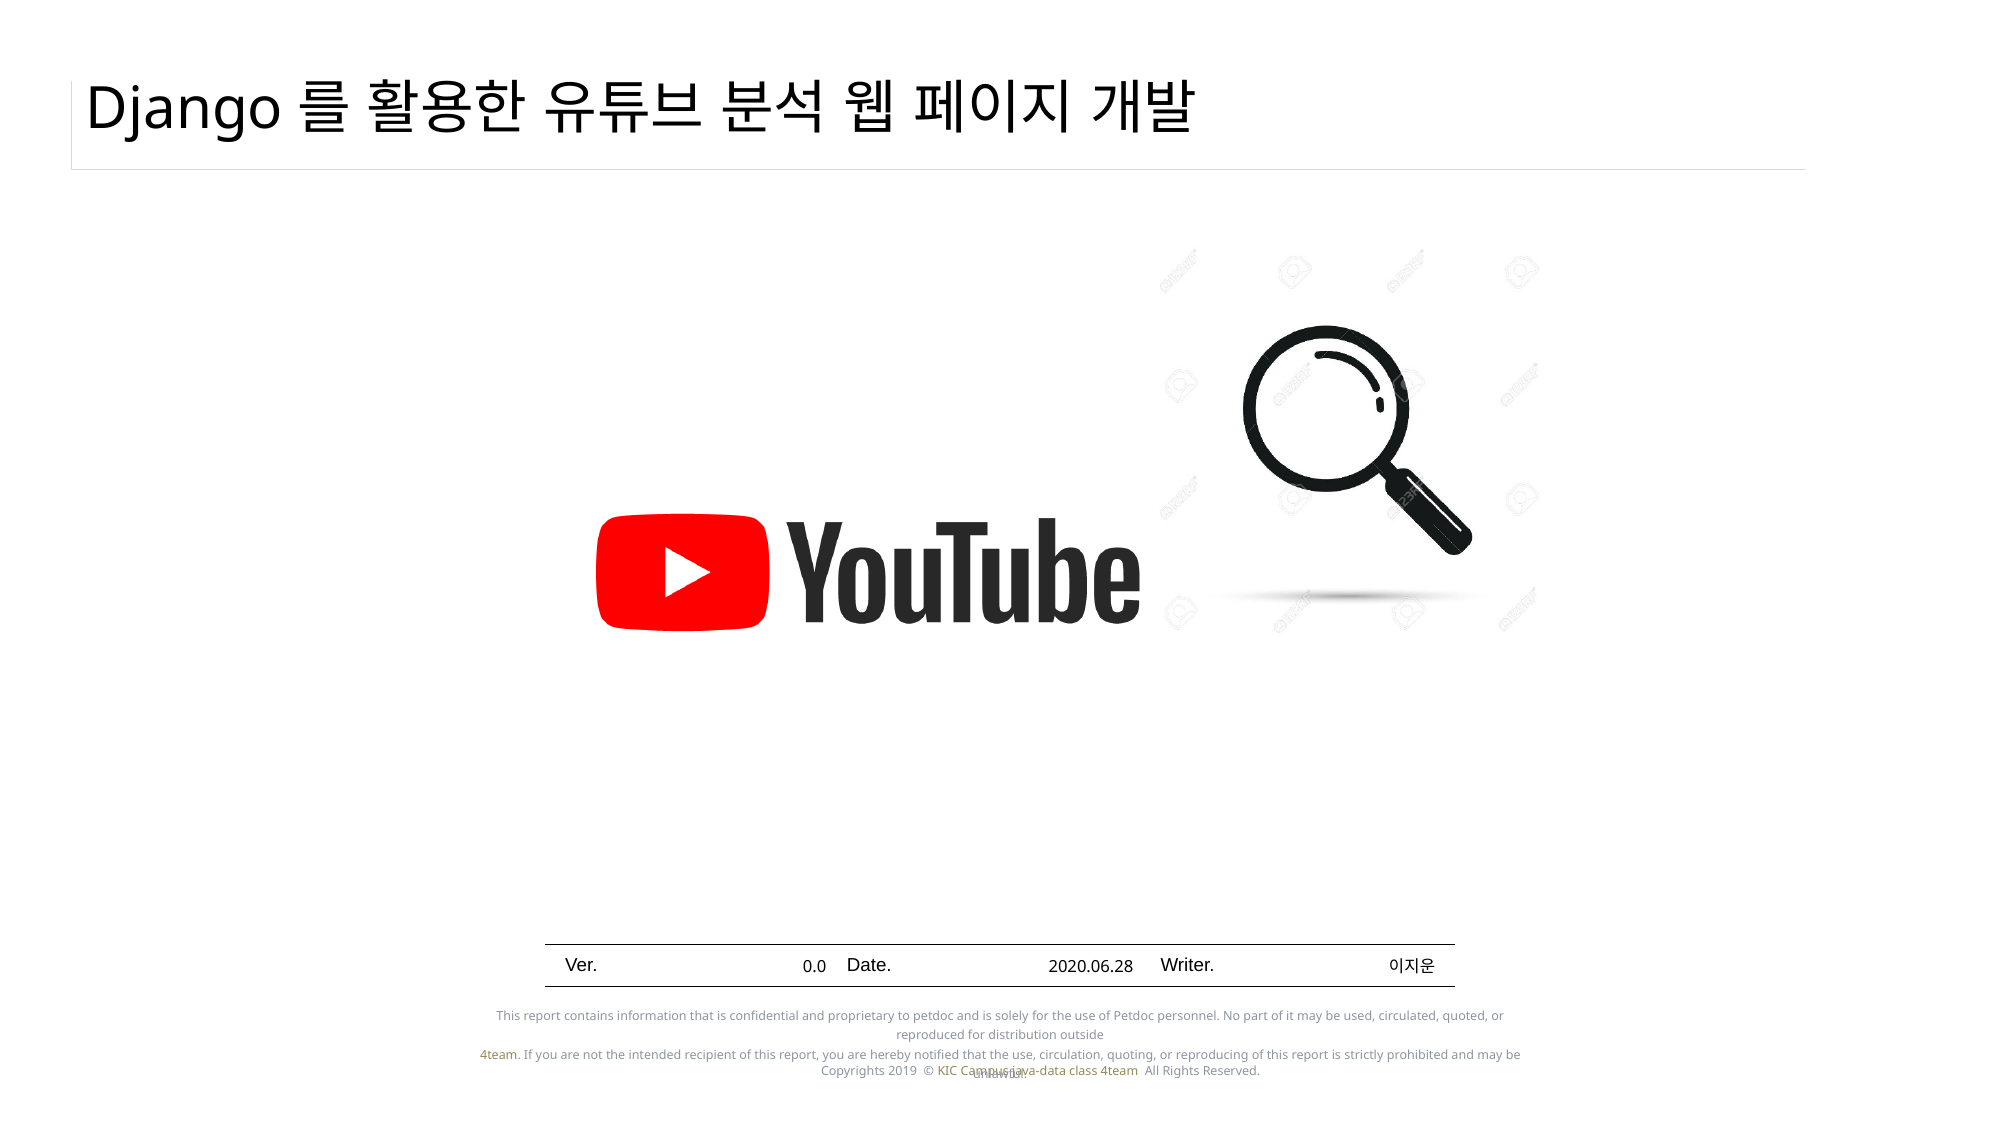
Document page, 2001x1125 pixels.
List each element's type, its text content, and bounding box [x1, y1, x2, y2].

text_box 0.0 [692, 949, 842, 982]
title Django를 활용한 유튜브 분석 웹 페이지 개발 [70, 35, 1945, 176]
list 이지운 [1302, 949, 1451, 982]
list 2020.06.28 [999, 949, 1149, 982]
picture [534, 238, 1551, 724]
